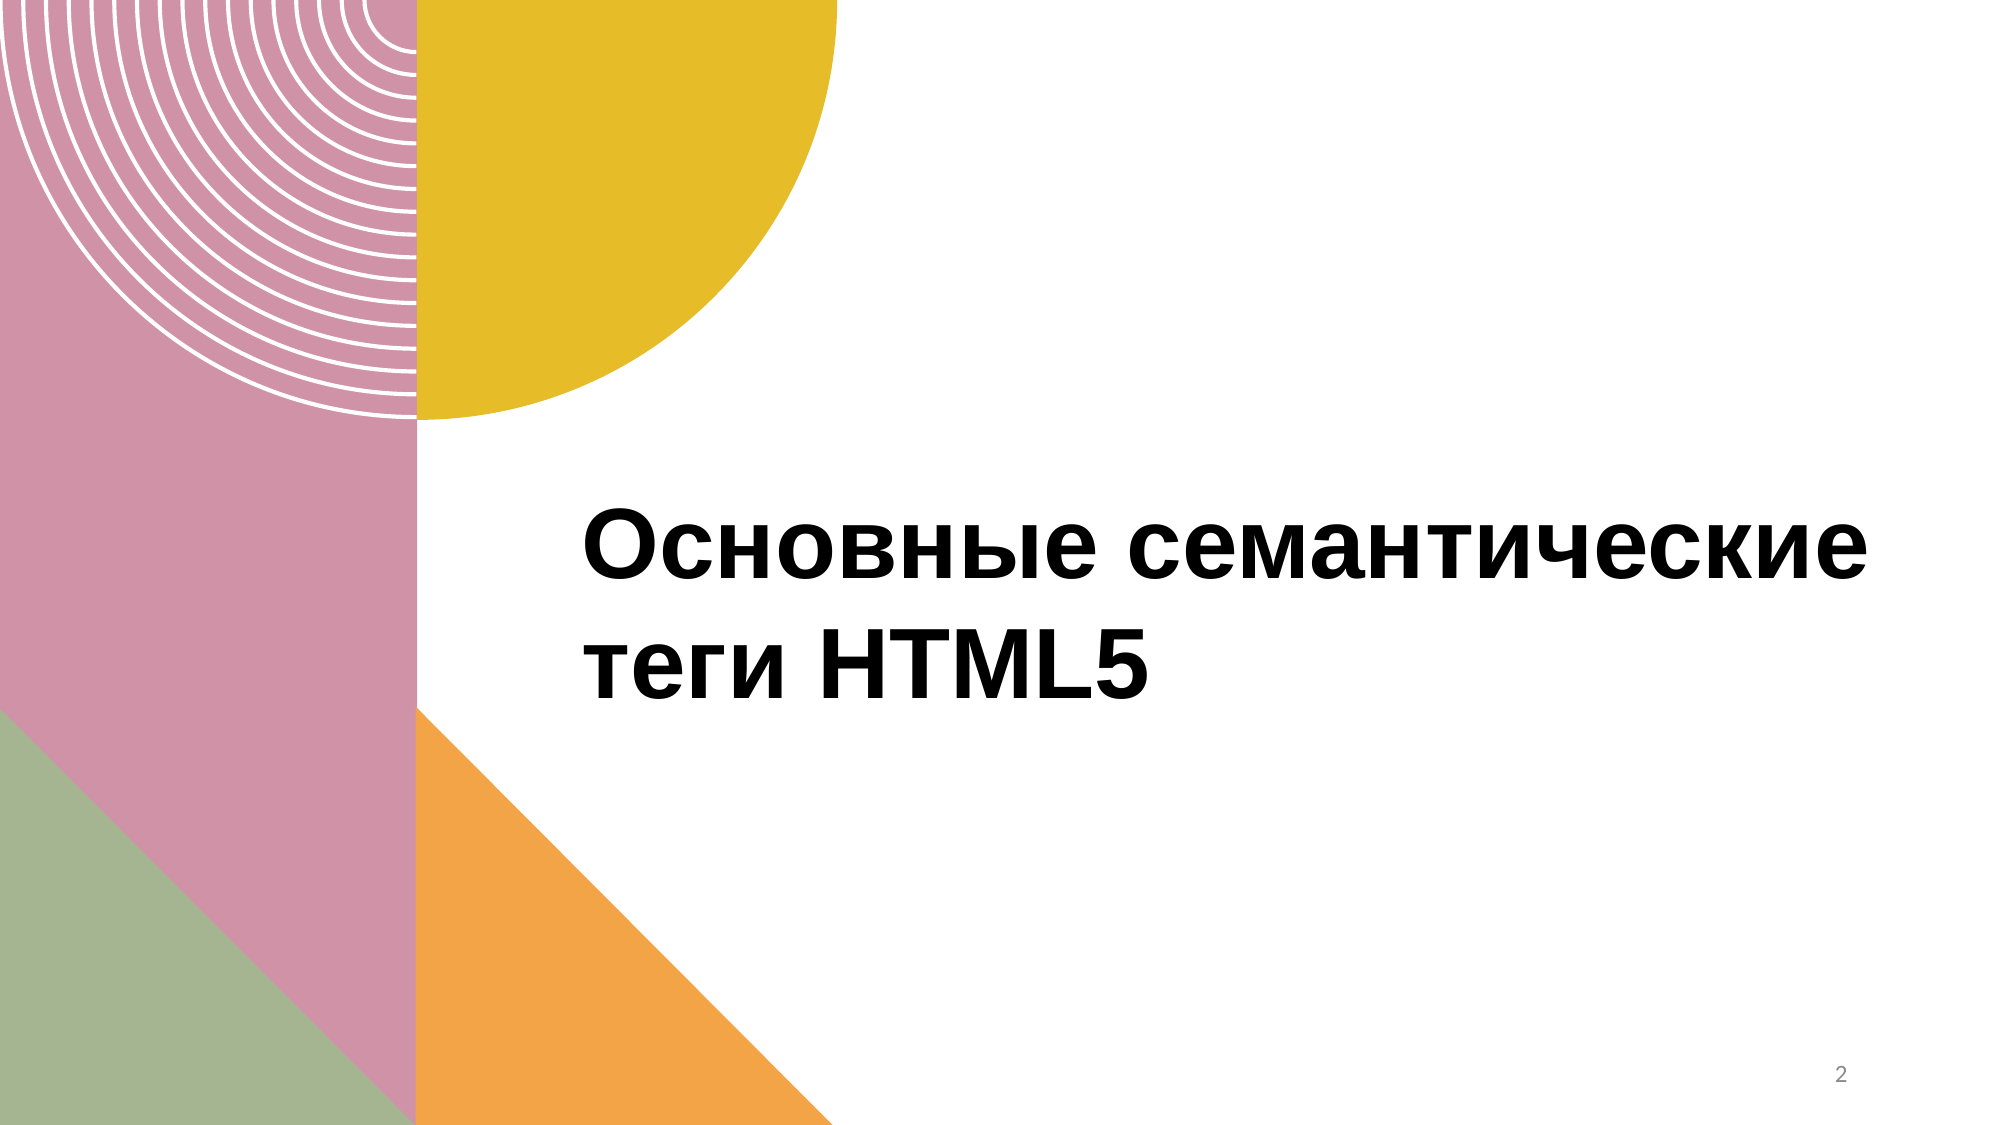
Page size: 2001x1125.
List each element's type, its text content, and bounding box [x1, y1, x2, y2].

slide_number 2 [1412, 1042, 1863, 1103]
title Основные семантические теги HTML5 [581, 424, 1897, 774]
